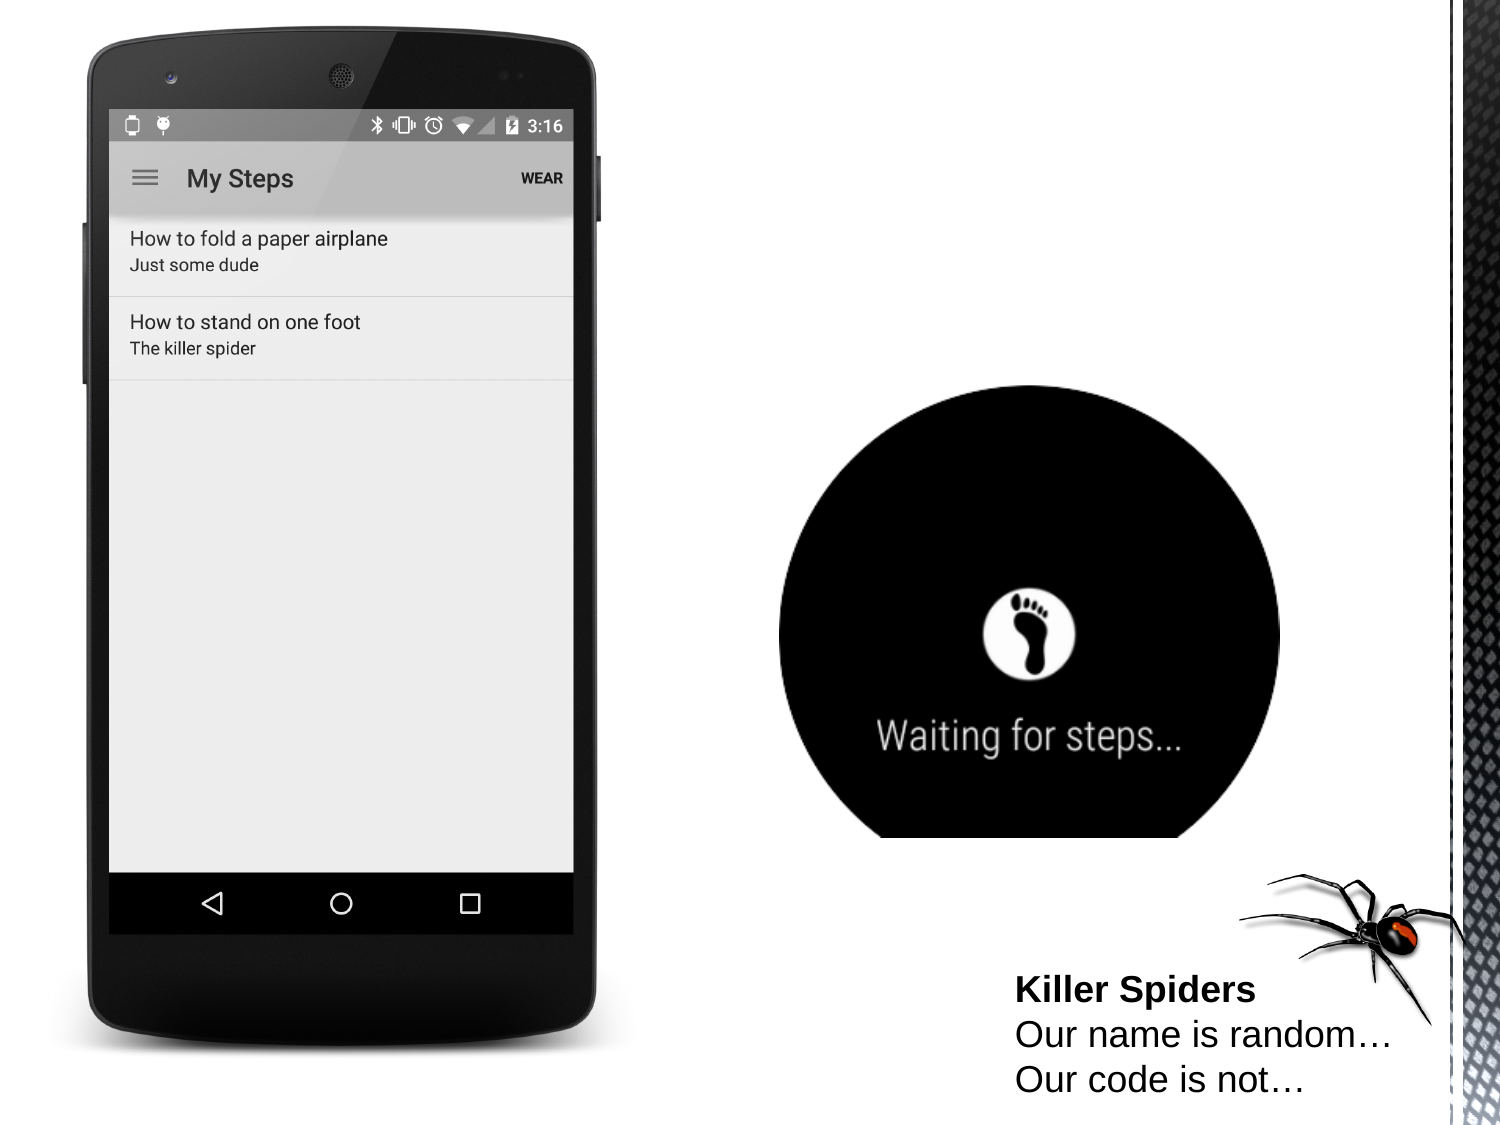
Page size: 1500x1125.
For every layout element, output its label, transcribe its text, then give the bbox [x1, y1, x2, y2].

text_box Killer Spiders Our name is random… Our code is not… [999, 956, 1472, 1109]
picture [1237, 0, 1500, 1125]
picture [47, 25, 637, 1060]
picture [779, 384, 1280, 838]
